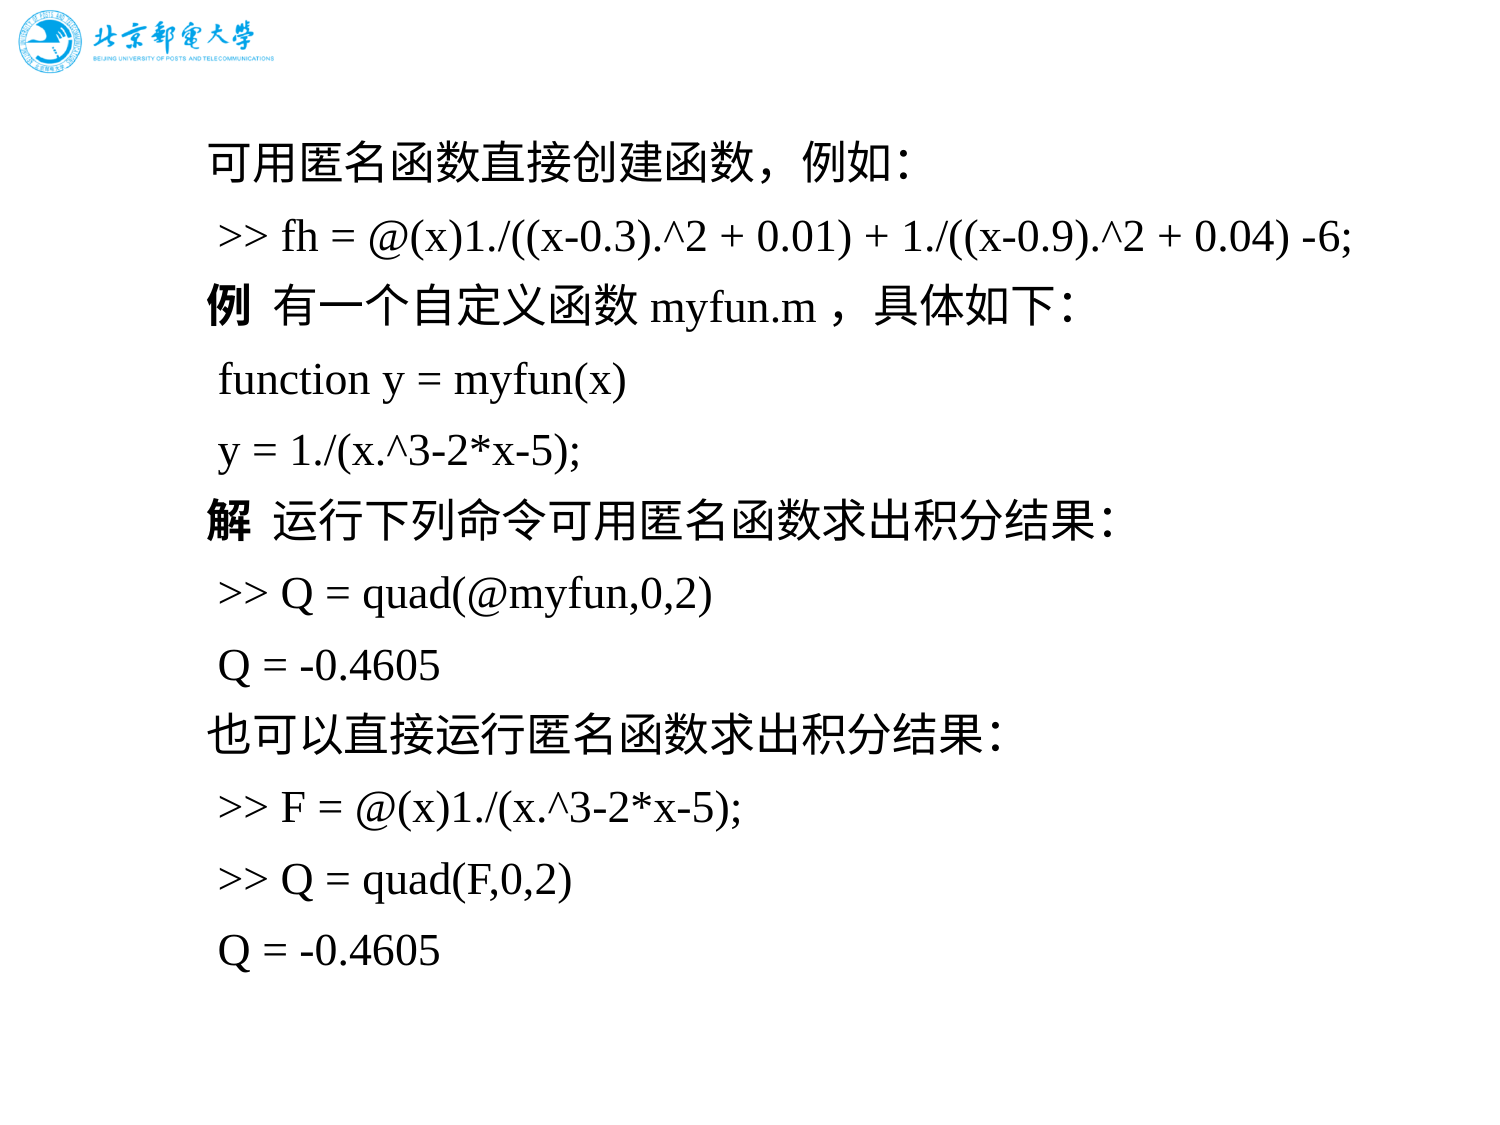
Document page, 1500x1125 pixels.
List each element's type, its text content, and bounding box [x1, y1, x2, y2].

title 可用匿名函数直接创建函数，例如： >> fh = @(x)1./((x-0.3).^2 + 0.01) + 1./((x-0.9).^2 + 0.04) -6; 例 有一个自定义函数myfun.m，具体如下： function y = myfun(x) y = 1./(x.^3-2*x-5); 解 运行下列命令可用匿名函数求出积分结果： >> Q = quad(@myfun,0,2) Q = -0.4605 也可以直接运行匿名函数求出积分结果： >> F = @(x)1./(x.^3-2*x-5); >> Q = quad(F,0,2) Q = -0.4605 [100, 109, 1432, 1035]
picture [17, 2, 280, 95]
